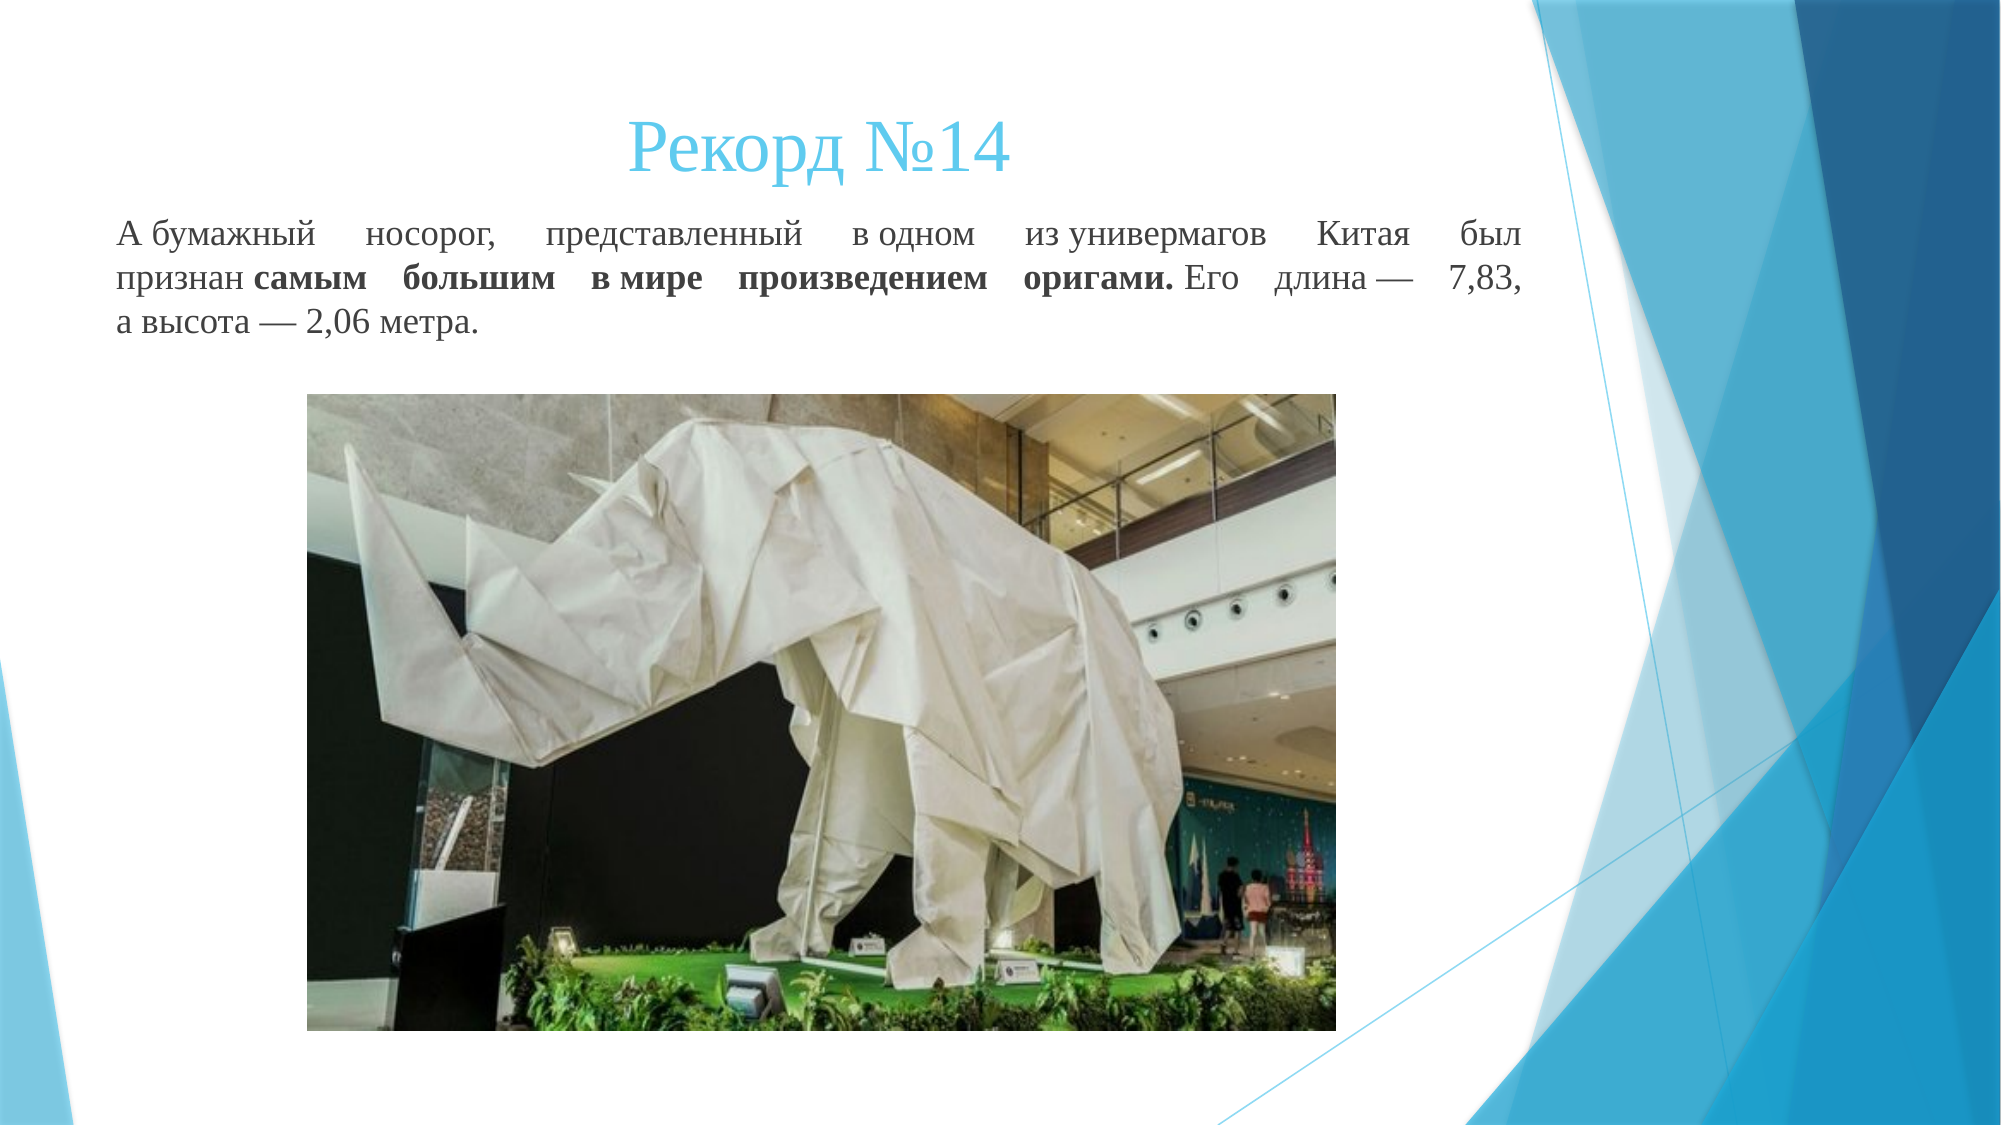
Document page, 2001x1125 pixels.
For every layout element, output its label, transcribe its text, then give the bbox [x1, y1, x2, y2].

picture [307, 393, 1337, 1032]
list А бумажный носорог, представленный в одном из универмагов Китая был признан самым большим в мире произведением оригами. Его длина — 7,83, а высота — 2,06 метра. [100, 200, 1538, 349]
title Рекорд №14 [100, 89, 1538, 200]
